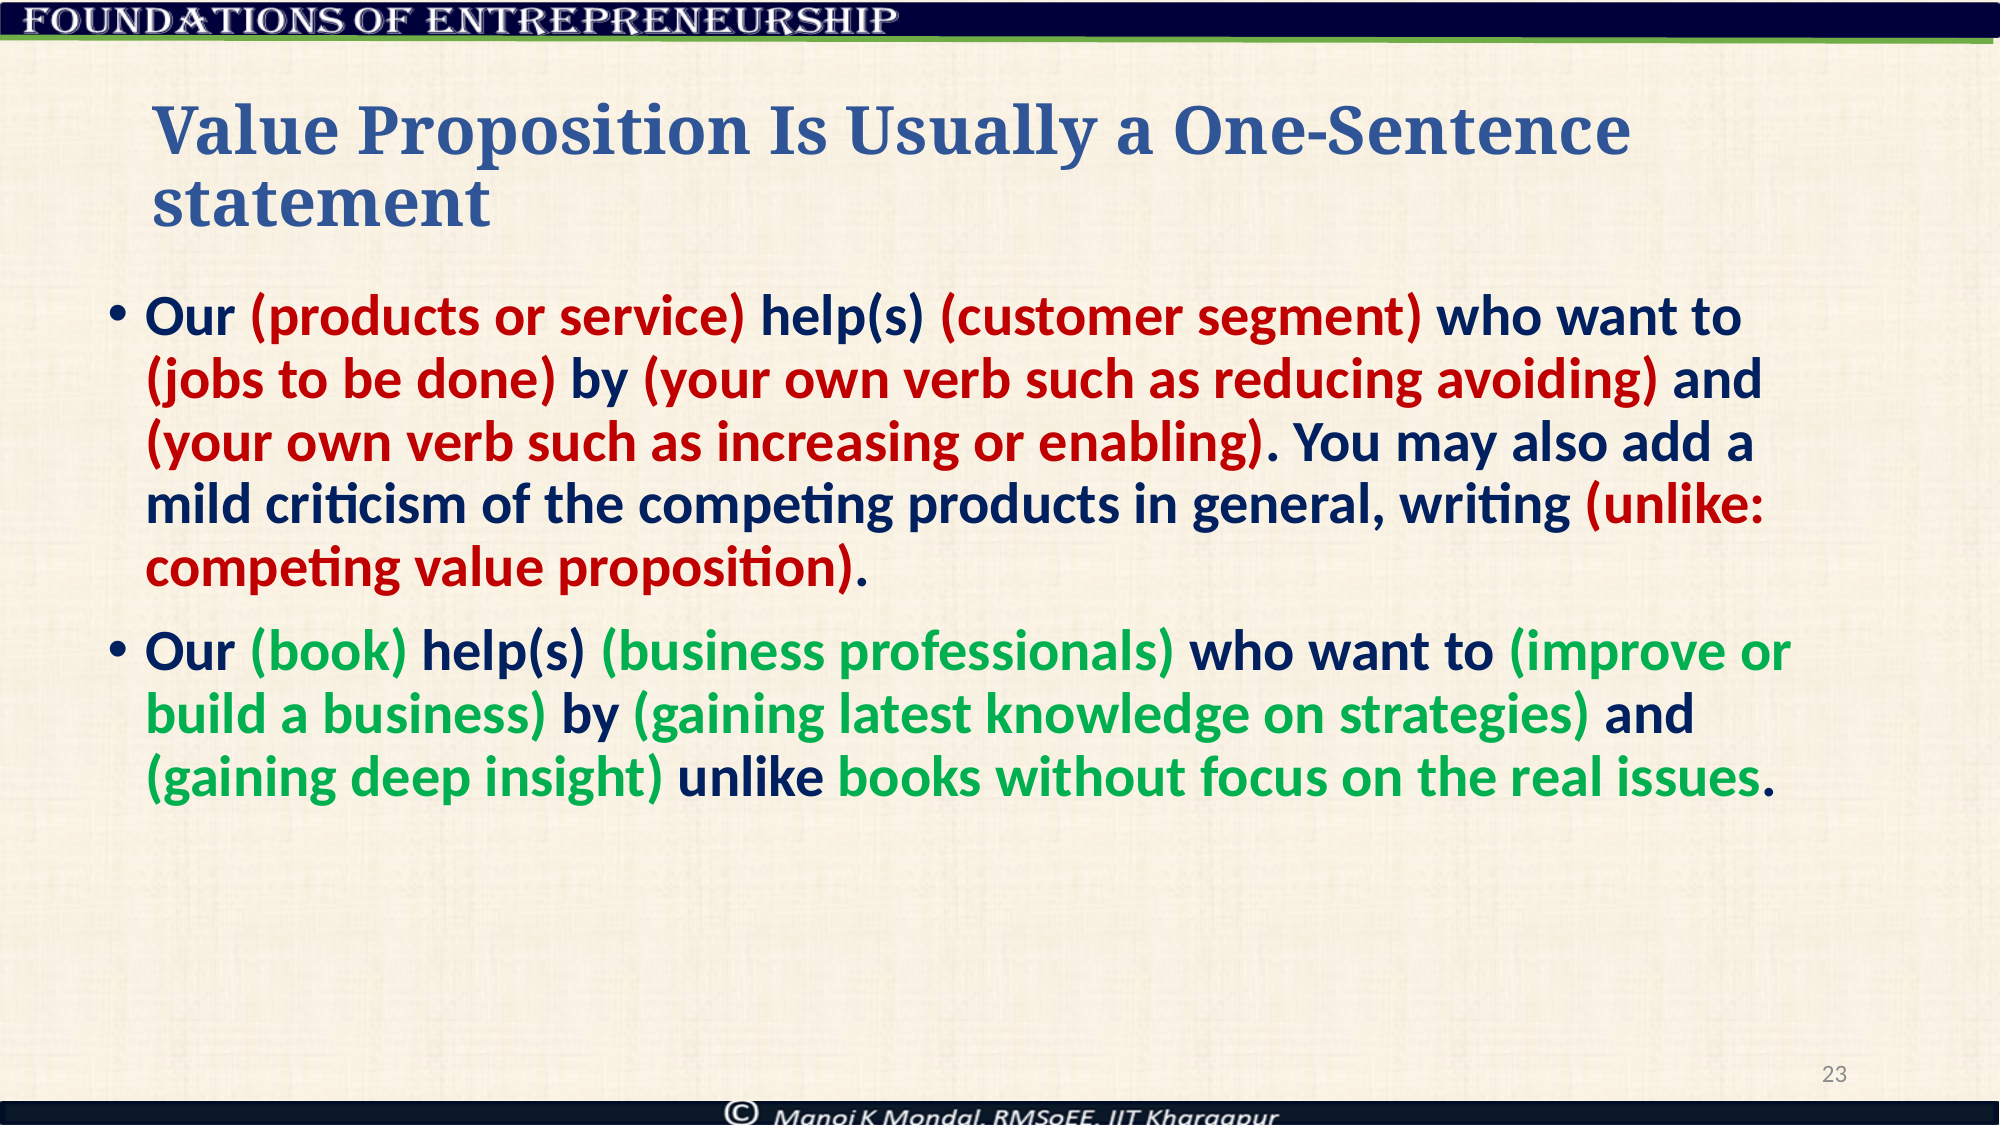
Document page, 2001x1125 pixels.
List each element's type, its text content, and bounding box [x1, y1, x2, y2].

list Our (products or service) help(s) (customer segment) who want to (jobs to be done) by (your own verb such as reducing avoiding) and (your own verb such as increasing or enabling). You may also add a mild criticism of the competing products in general, writing (unlike: competing value proposition). Our (book) help(s) (business professionals) who want to (improve or build a business) by (gaining latest knowledge on strategies) and (gaining deep insight) unlike books without focus on the real issues. [92, 277, 1818, 992]
title Value Proposition Is Usually a One-Sentence statement [137, 59, 1863, 278]
picture [0, 0, 2000, 43]
picture [0, 1101, 1999, 1125]
slide_number 23 [1412, 1042, 1863, 1103]
